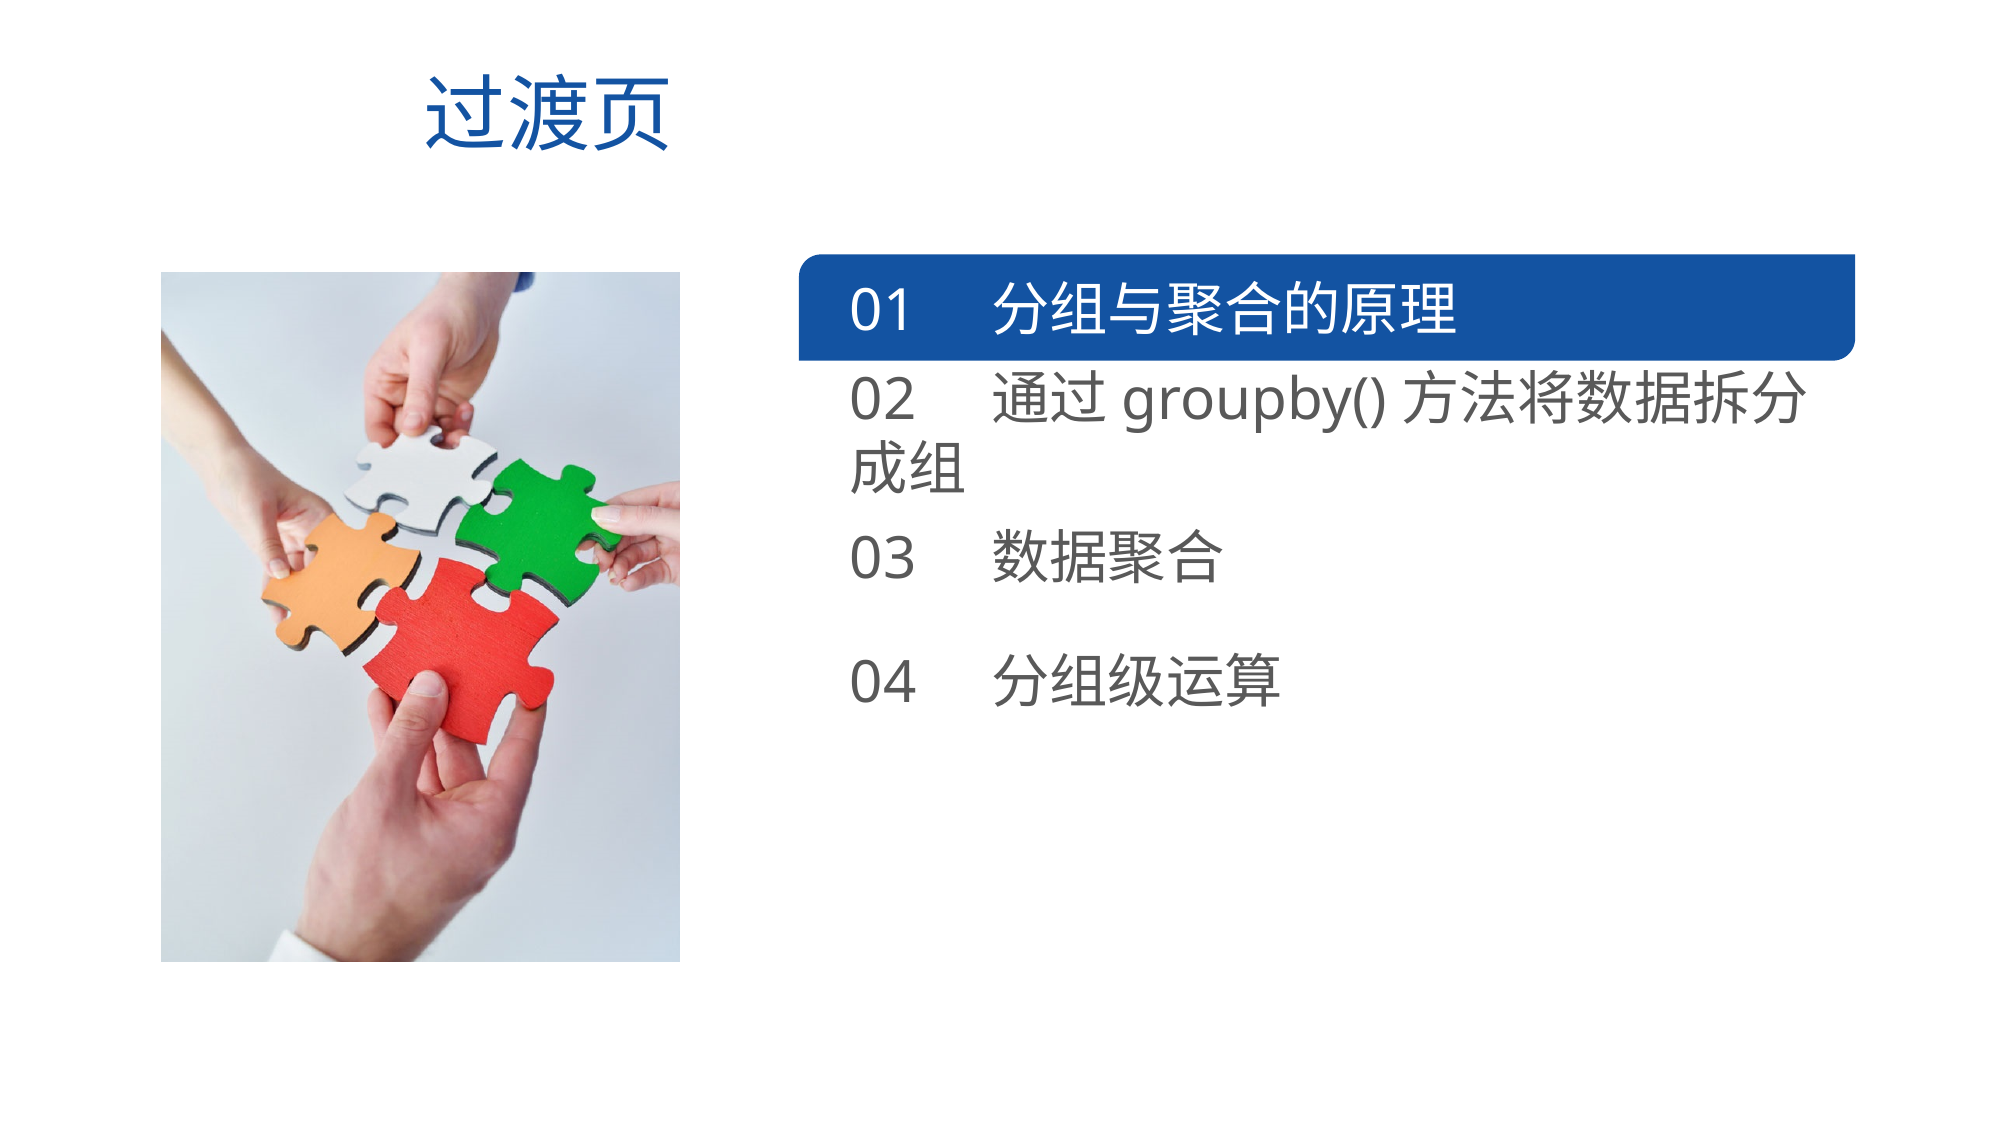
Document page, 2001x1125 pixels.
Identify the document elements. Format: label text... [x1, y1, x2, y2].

text_box [797, 253, 1857, 362]
text_box 过渡页 [409, 53, 899, 169]
text_box 02 通过groupby()方法将数据拆分成组 [849, 361, 1855, 502]
picture [161, 272, 680, 962]
text_box 01 分组与聚合的原理 [849, 272, 1497, 343]
text_box 04 分组级运算 [849, 643, 1753, 714]
text_box 03 数据聚合 [849, 519, 1773, 590]
